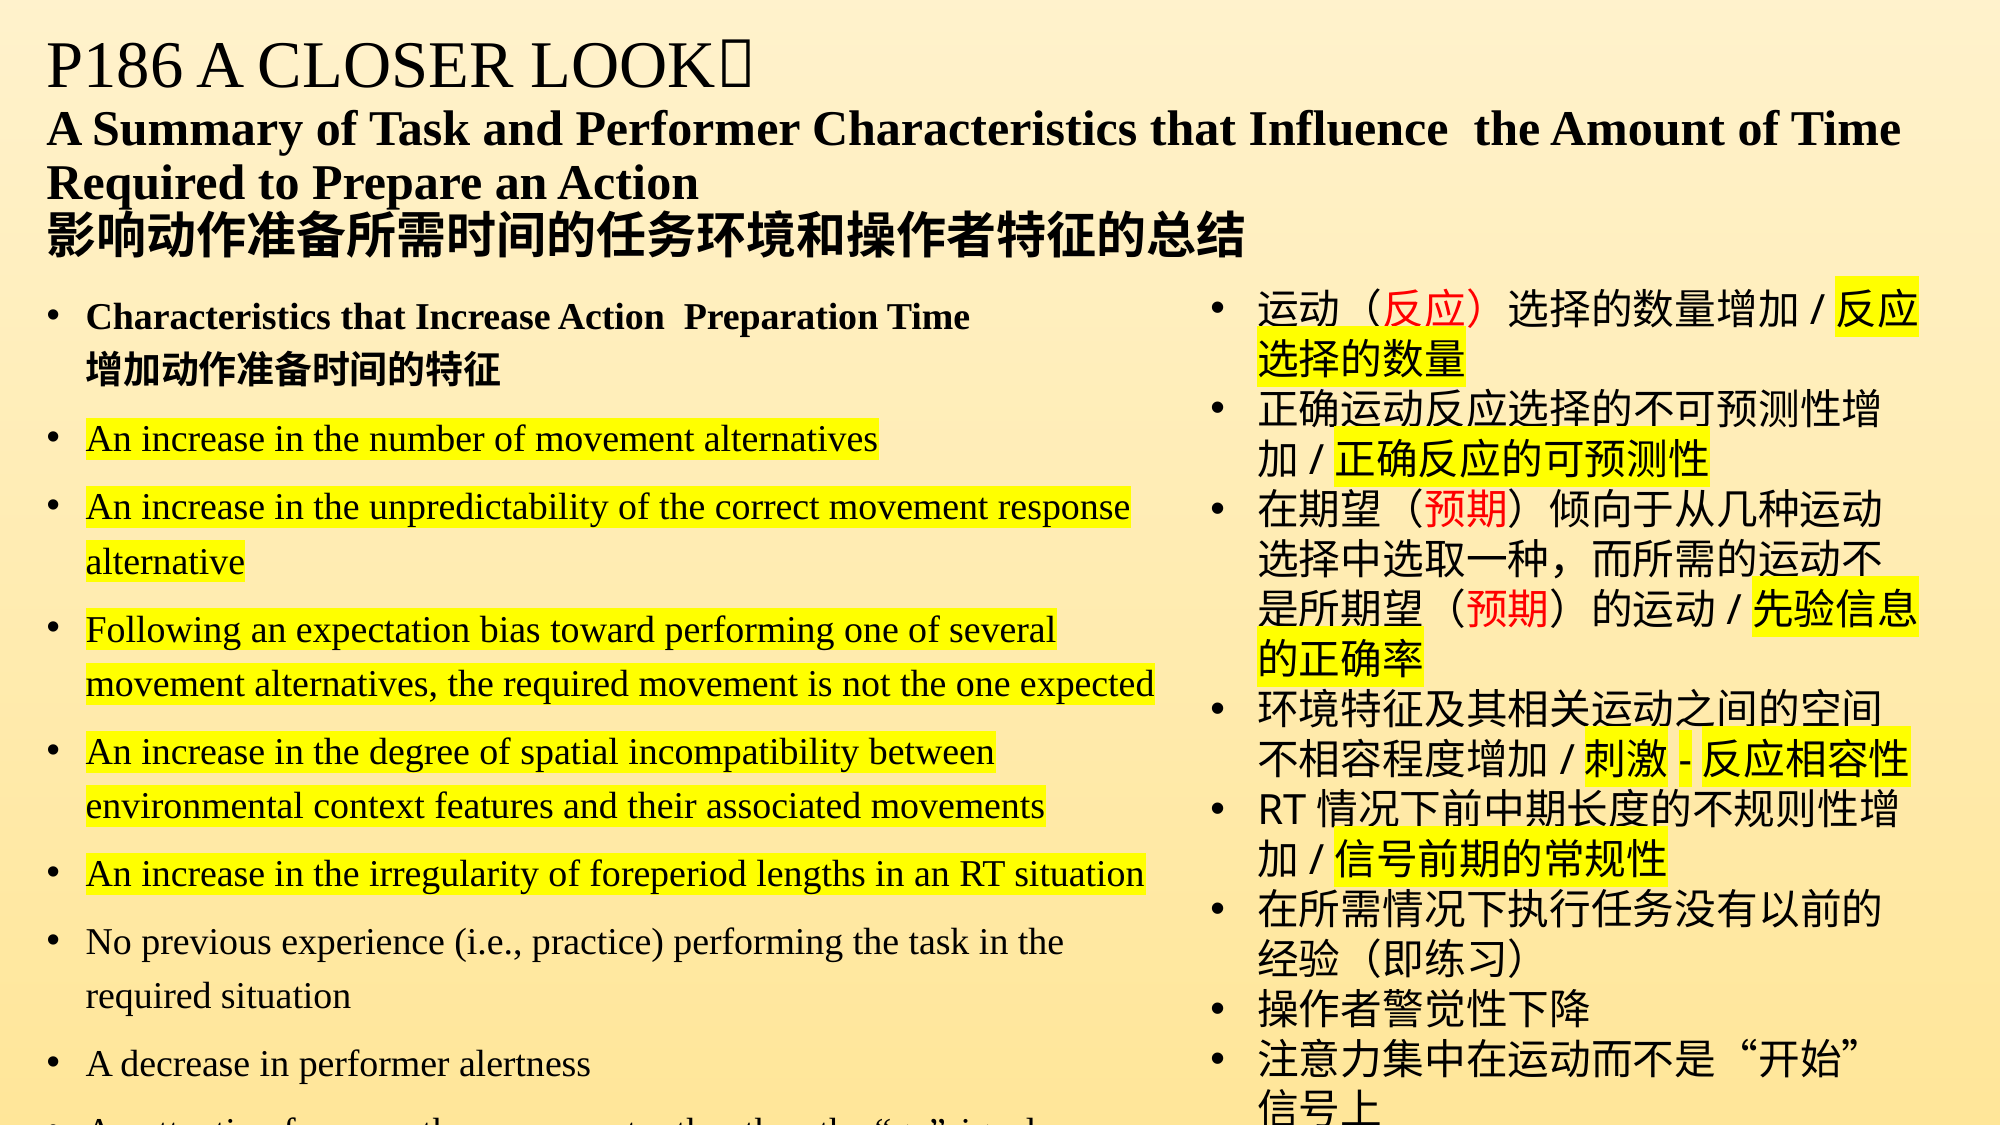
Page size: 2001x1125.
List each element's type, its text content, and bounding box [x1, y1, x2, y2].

list Characteristics that Increase Action Preparation Time 增加动作准备时间的特征 An increase in the number of movement alternatives An increase in the unpredictability of the correct movement response alternative Following an expectation bias toward performing one of several movement alternatives, the required movement is not the one expected An increase in the degree of spatial incompatibility between environmental context features and their associated movements An increase in the irregularity of foreperiod lengths in an RT situation No previous experience (i.e., practice) performing the task in the required situation A decrease in performer alertness An attention focus on the movement rather than the “go”signal [31, 276, 1178, 1125]
text_box P186 A CLOSER LOOK A Summary of Task and Performer Characteristics that Influence the Amount of Time Required to Prepare an Action 影响动作准备所需时间的任务环境和操作者特征的总结 [31, 72, 2000, 276]
text_box 运动（反应）选择的数量增加/反应选择的数量 正确运动反应选择的不可预测性增加/正确反应的可预测性 在期望（预期）倾向于从几种运动选择中选取一种，而所需的运动不是所期望（预期）的运动/先验信息的正确率 环境特征及其相关运动之间的空间不相容程度增加/刺激-反应相容性 RT情况下前中期长度的不规则性增加/信号前期的常规性 在所需情况下执行任务没有以前的经验（即练习） 操作者警觉性下降 注意力集中在运动而不是“开始”信号上 [1195, 275, 1935, 1125]
